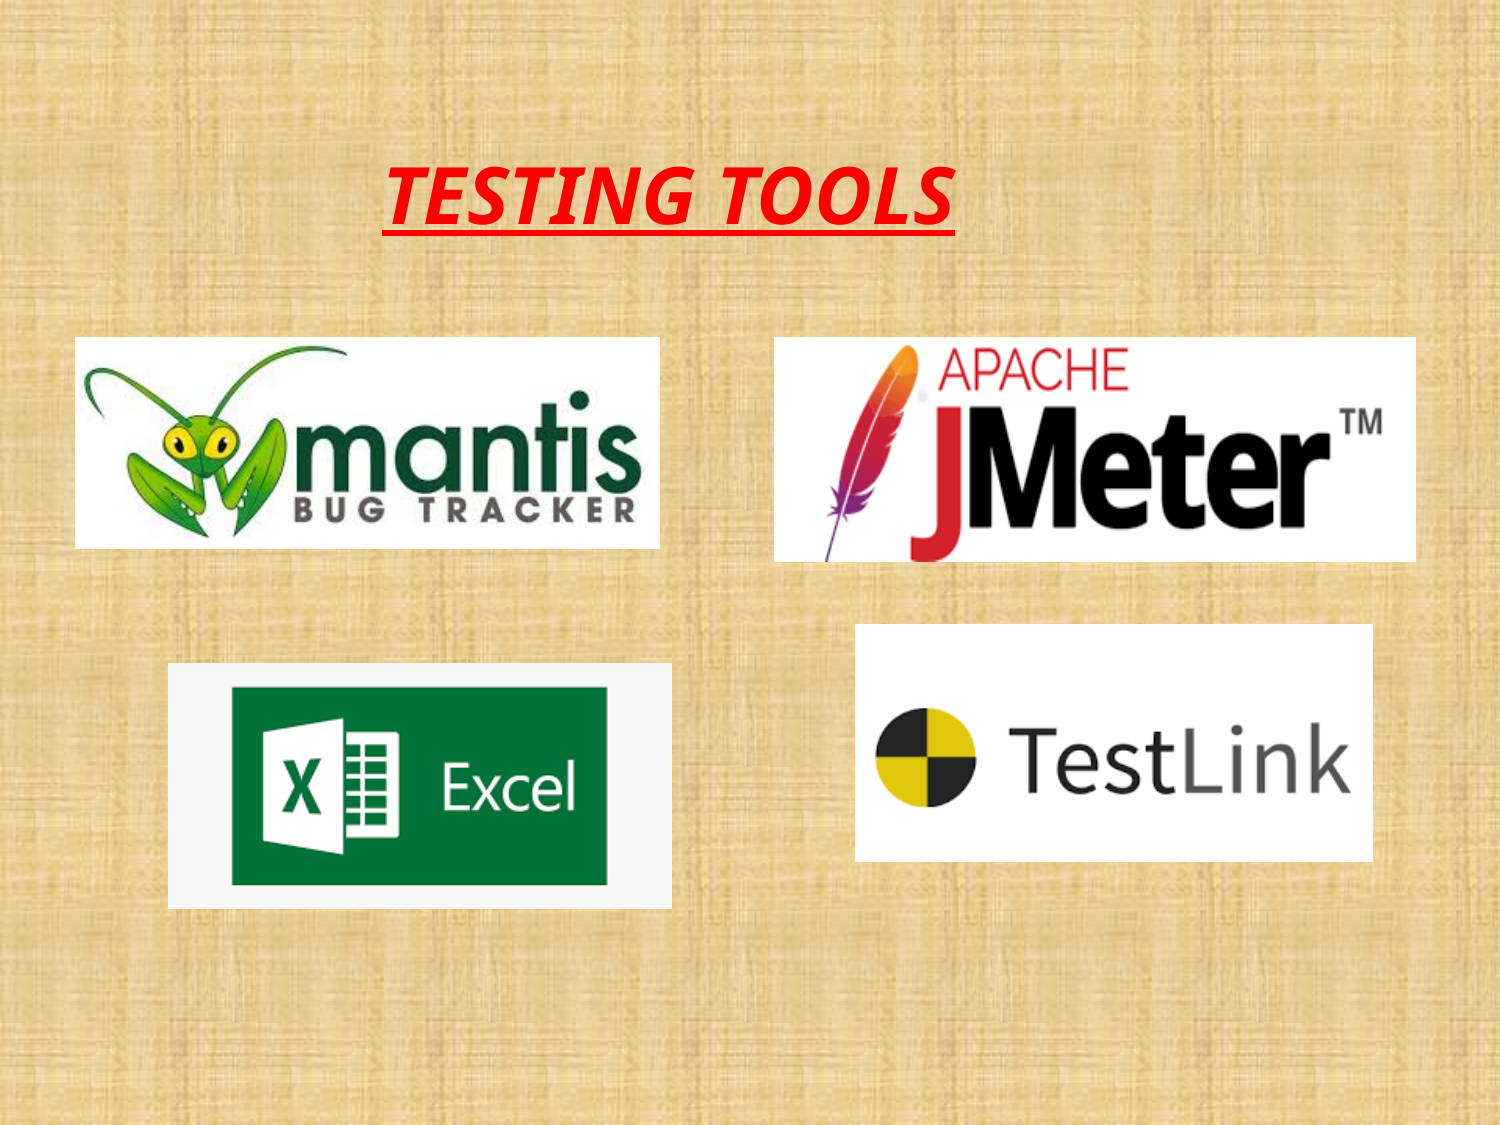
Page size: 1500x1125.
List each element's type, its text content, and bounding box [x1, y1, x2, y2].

picture [0, 0, 1500, 1125]
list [168, 663, 673, 910]
title TESTING TOOLS [75, 52, 1263, 240]
